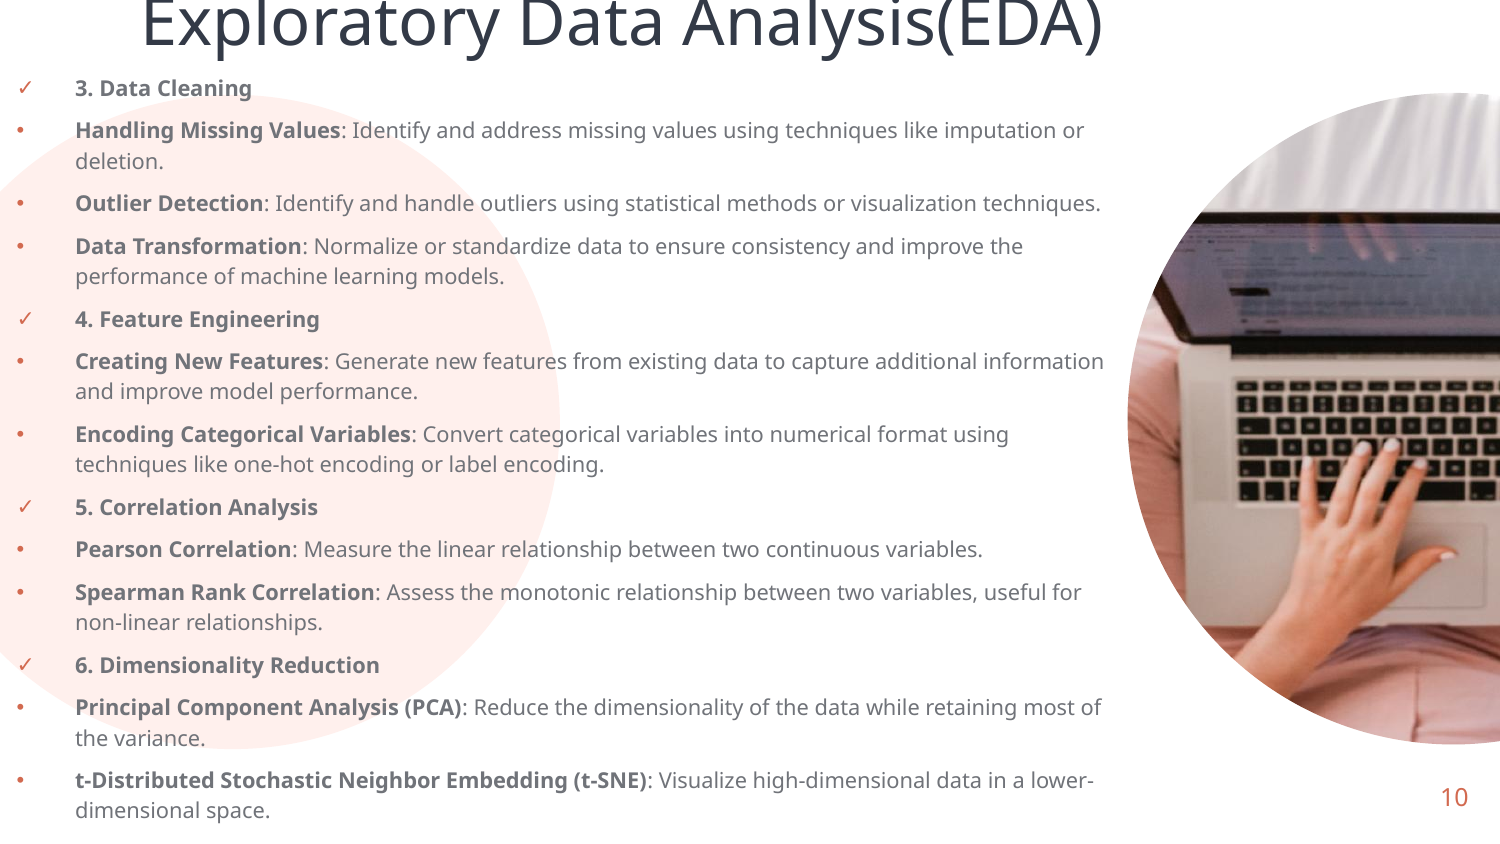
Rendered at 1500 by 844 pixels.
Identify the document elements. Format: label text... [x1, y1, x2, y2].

list 3. Data Cleaning Handling Missing Values: Identify and address missing values using techniques like imputation or deletion. Outlier Detection: Identify and handle outliers using statistical methods or visualization techniques. Data Transformation: Normalize or standardize data to ensure consistency and improve the performance of machine learning models. 4. Feature Engineering Creating New Features: Generate new features from existing data to capture additional information and improve model performance. Encoding Categorical Variables: Convert categorical variables into numerical format using techniques like one-hot encoding or label encoding. 5. Correlation Analysis Pearson Correlation: Measure the linear relationship between two continuous variables. Spearman Rank Correlation: Assess the monotonic relationship between two variables, useful for non-linear relationships. 6. Dimensionality Reduction Principal Component Analysis (PCA): Reduce the dimensionality of the data while retaining most of the variance. t-Distributed Stochastic Neighbor Embedding (t-SNE): Visualize high-dimensional data in a lower-dimensional space. 7. Hypothesis Testing T-tests: Compare the means of two groups to determine if they are significantly different. Chi-Square Tests: Assess the association between categorical variables. . [0, 70, 1118, 844]
title Exploratory Data Analysis(EDA) [140, 0, 1142, 75]
slide_number 10 [1378, 766, 1469, 832]
picture [1127, 92, 1500, 745]
